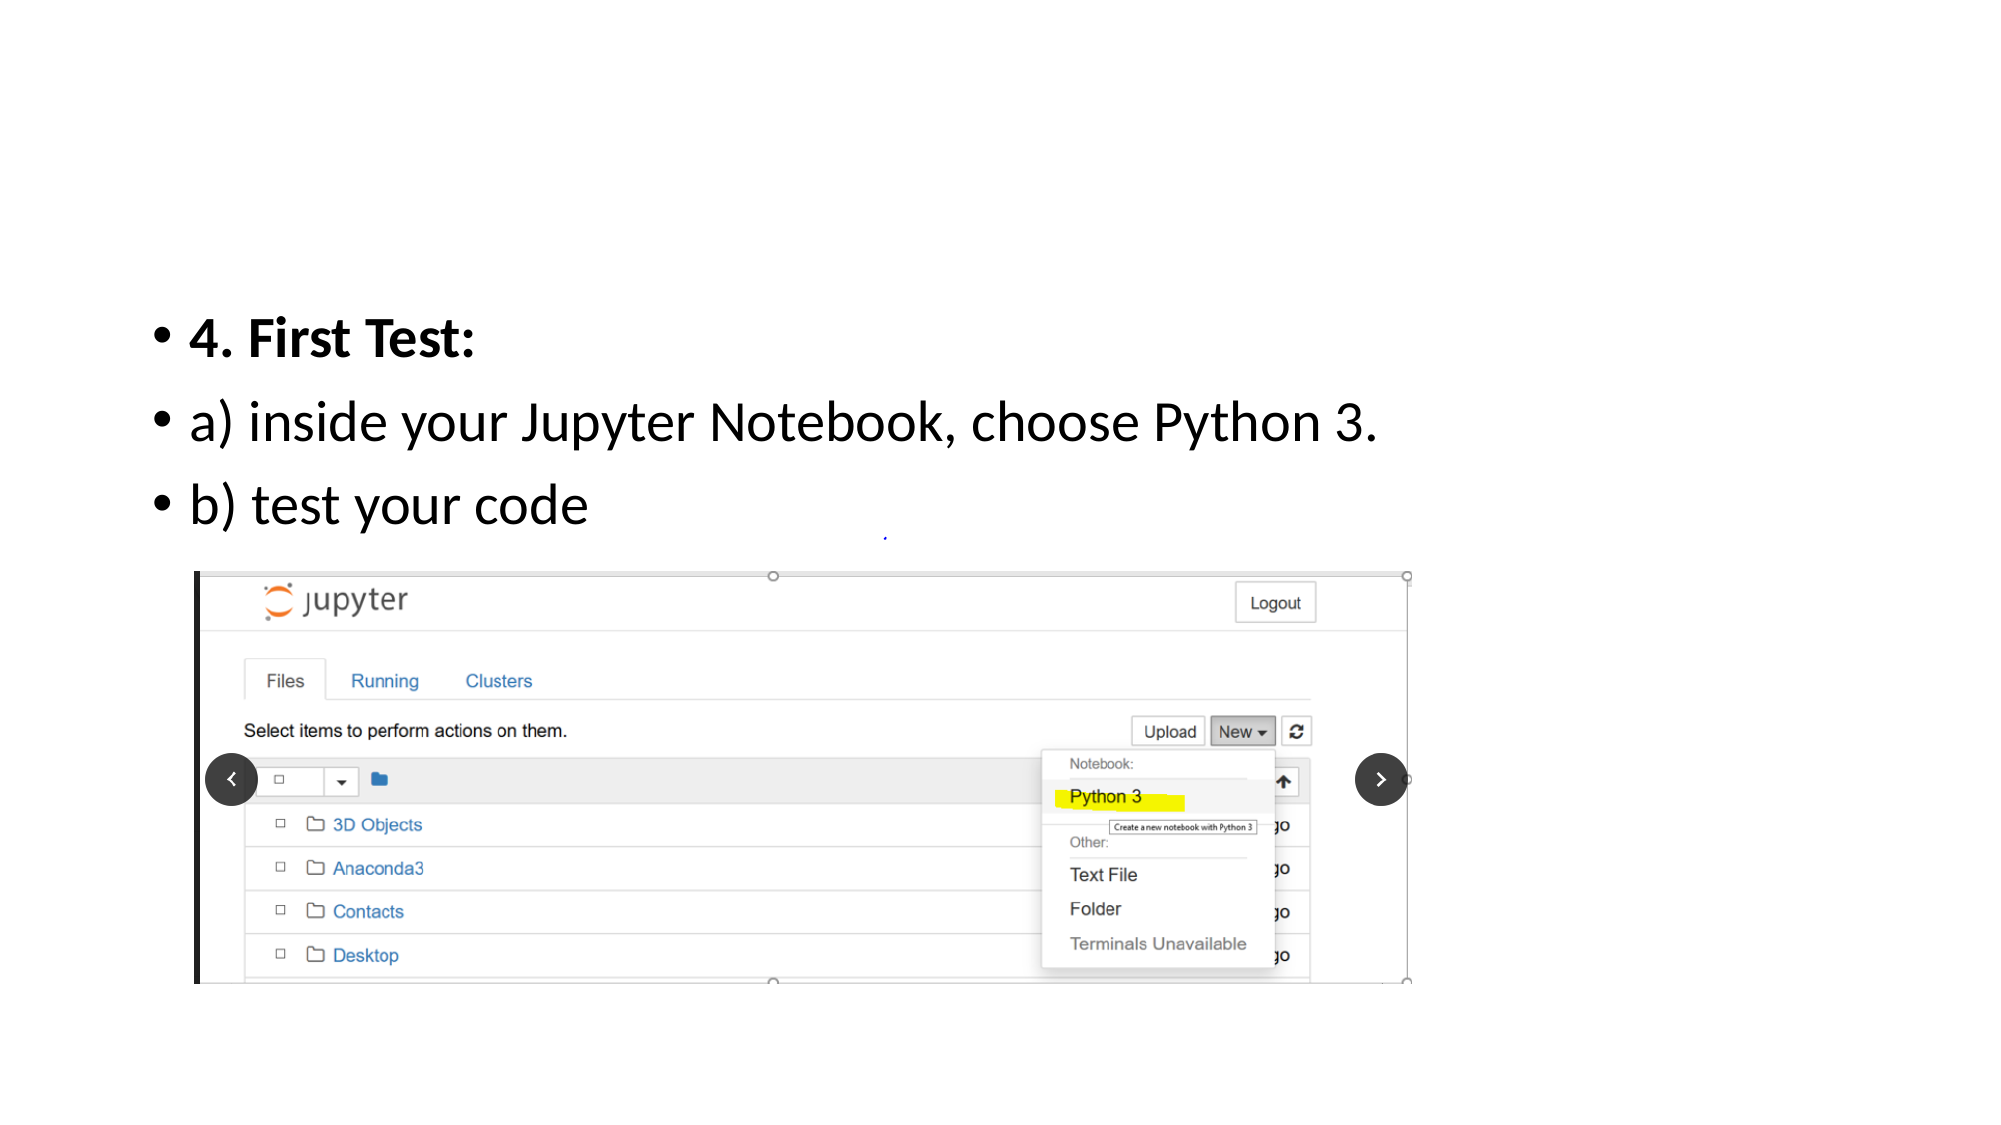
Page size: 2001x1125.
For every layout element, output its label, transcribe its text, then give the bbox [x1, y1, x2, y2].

picture [194, 536, 1412, 984]
list 4. First Test: a) inside your Jupyter Notebook, choose Python 3. b) test your code [137, 299, 1863, 1014]
